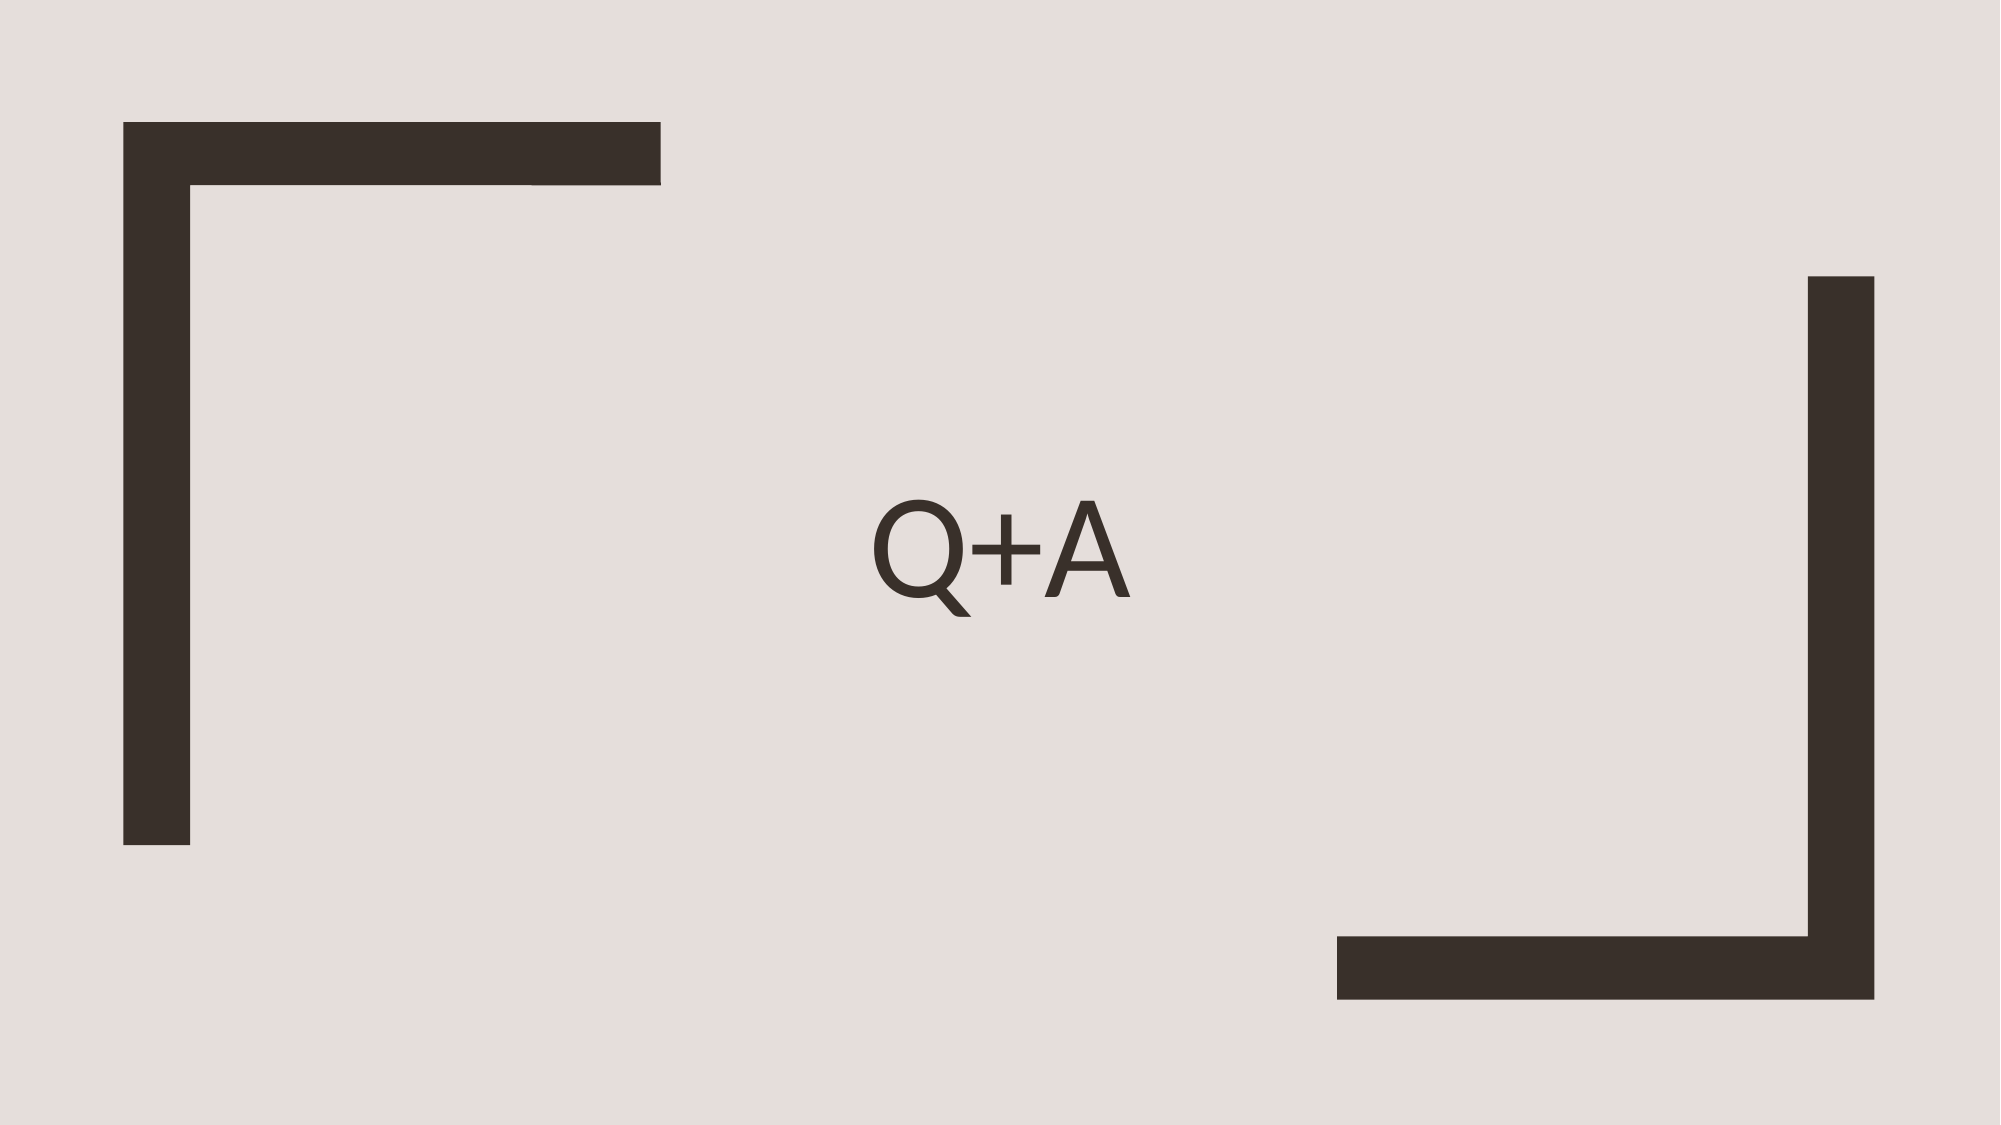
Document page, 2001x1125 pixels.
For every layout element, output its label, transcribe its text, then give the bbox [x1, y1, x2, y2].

title Q+A [314, 293, 1686, 638]
